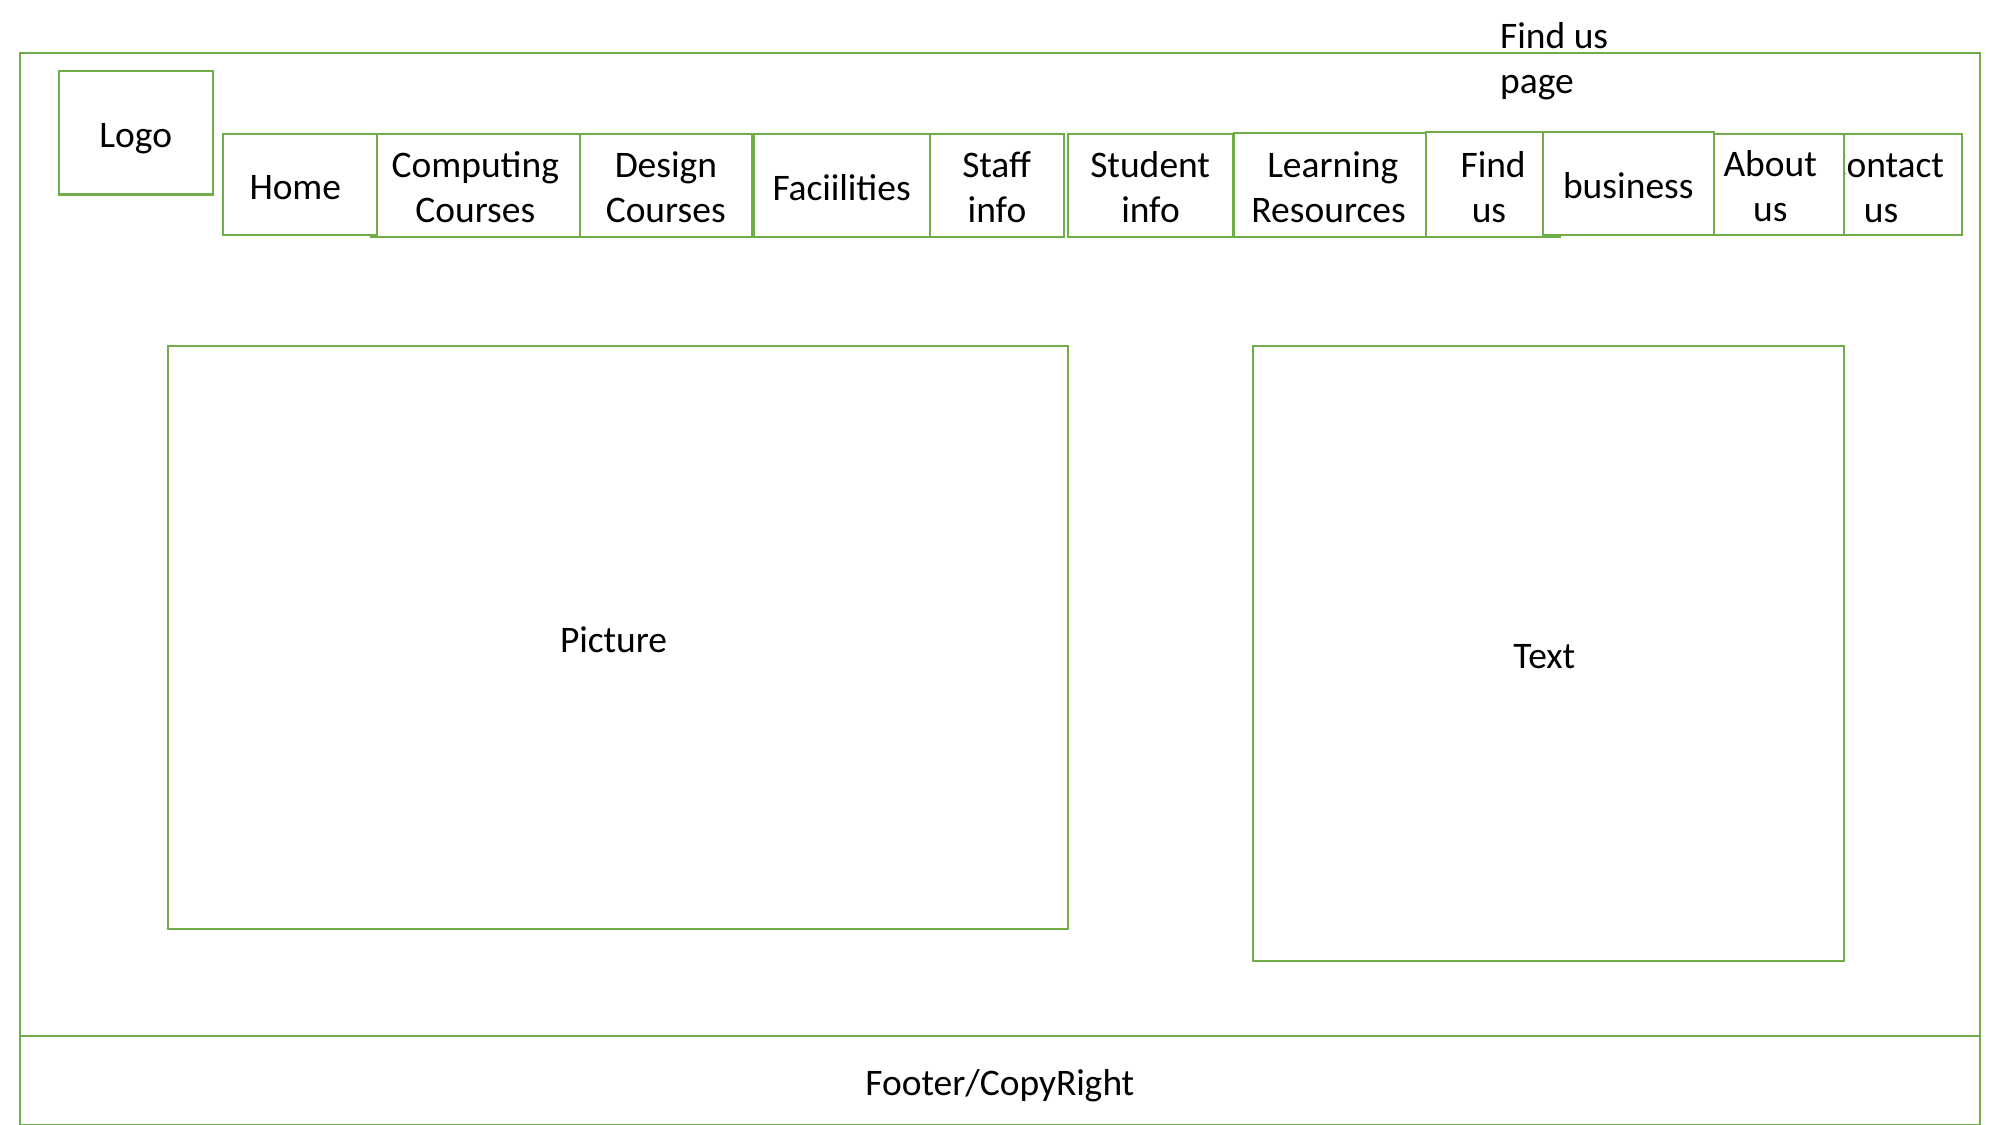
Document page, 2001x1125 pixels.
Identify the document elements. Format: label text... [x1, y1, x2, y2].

text_box Computing Courses [370, 133, 579, 238]
text_box Picture [167, 345, 1069, 930]
text_box Find us [1425, 131, 1561, 238]
text_box Faciilities [753, 133, 929, 238]
text_box business [1542, 131, 1715, 236]
text_box Learning Resources [1233, 132, 1425, 238]
text_box Contact us [1845, 133, 1963, 236]
text_box Staff info [929, 133, 1065, 238]
text_box pa [19, 52, 1981, 1035]
text_box Footer/CopyRight [19, 1035, 1981, 1125]
text_box Logo [58, 70, 214, 196]
text_box About us [1715, 133, 1845, 236]
text_box Design Courses [579, 133, 753, 238]
text_box Student info [1067, 133, 1233, 238]
text_box Home [222, 133, 378, 236]
text_box Find us page [1485, 3, 1706, 109]
text_box Text [1252, 345, 1845, 962]
